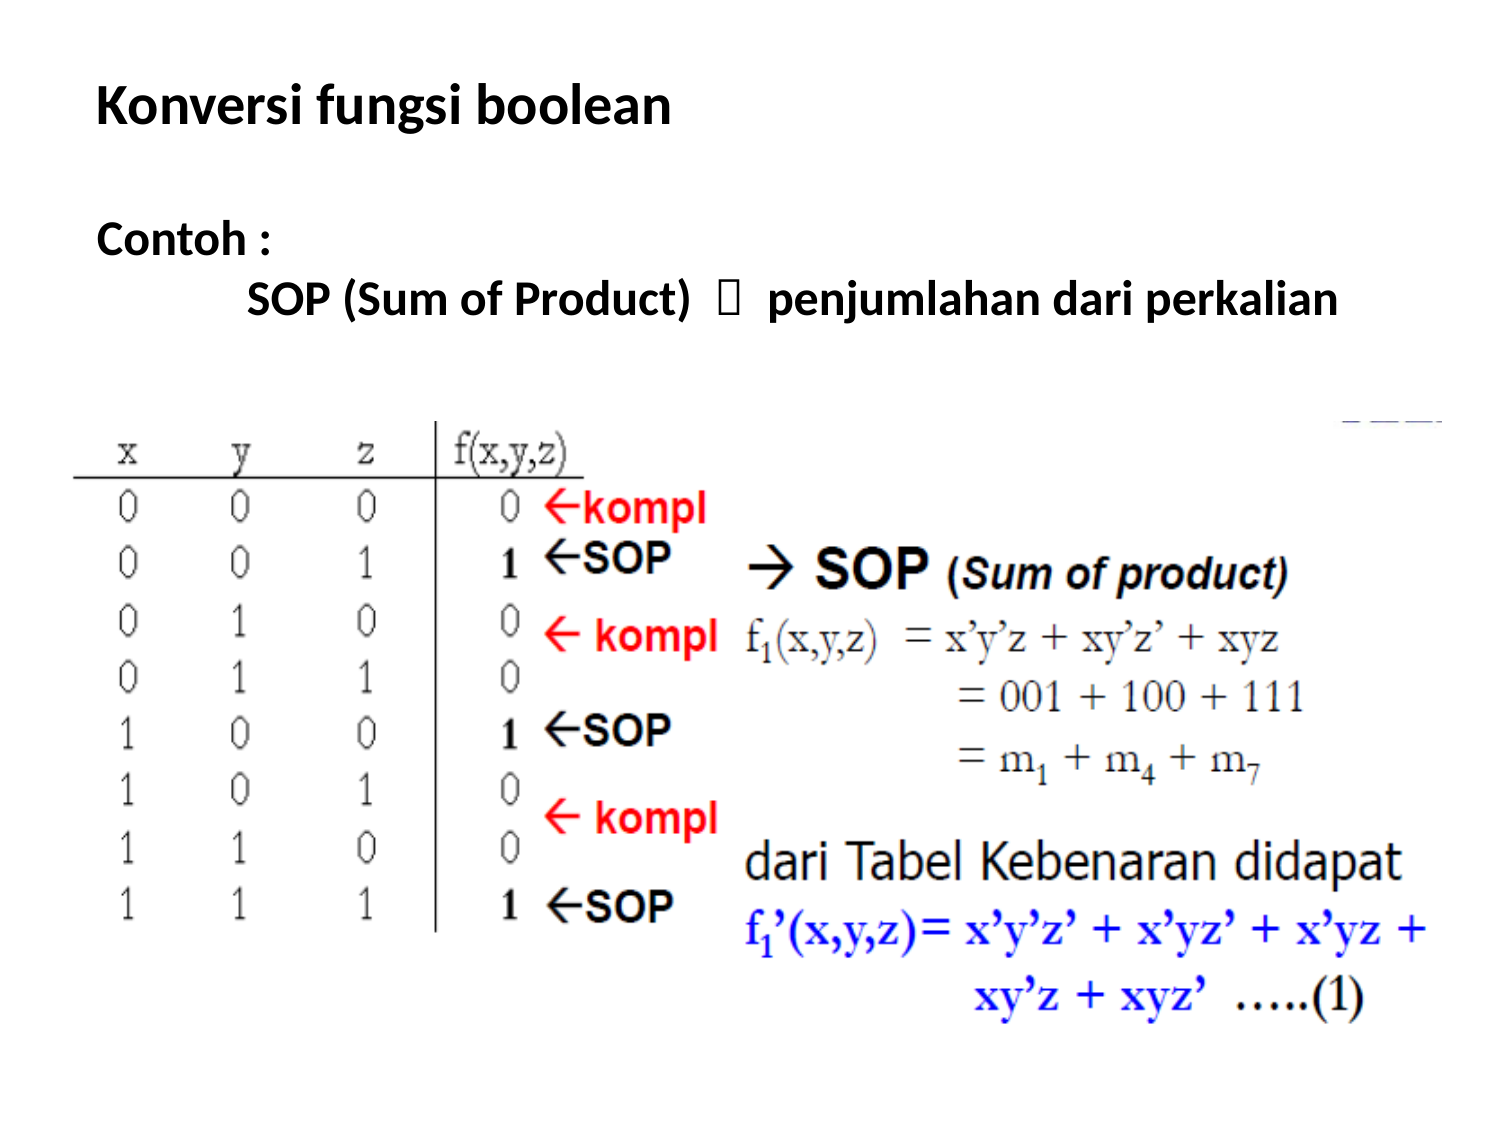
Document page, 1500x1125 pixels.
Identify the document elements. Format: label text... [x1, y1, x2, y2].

picture [70, 421, 1442, 1055]
text_box Konversi fungsi boolean Contoh : SOP (Sum of Product)  penjumlahan dari perkalian [82, 58, 1395, 394]
